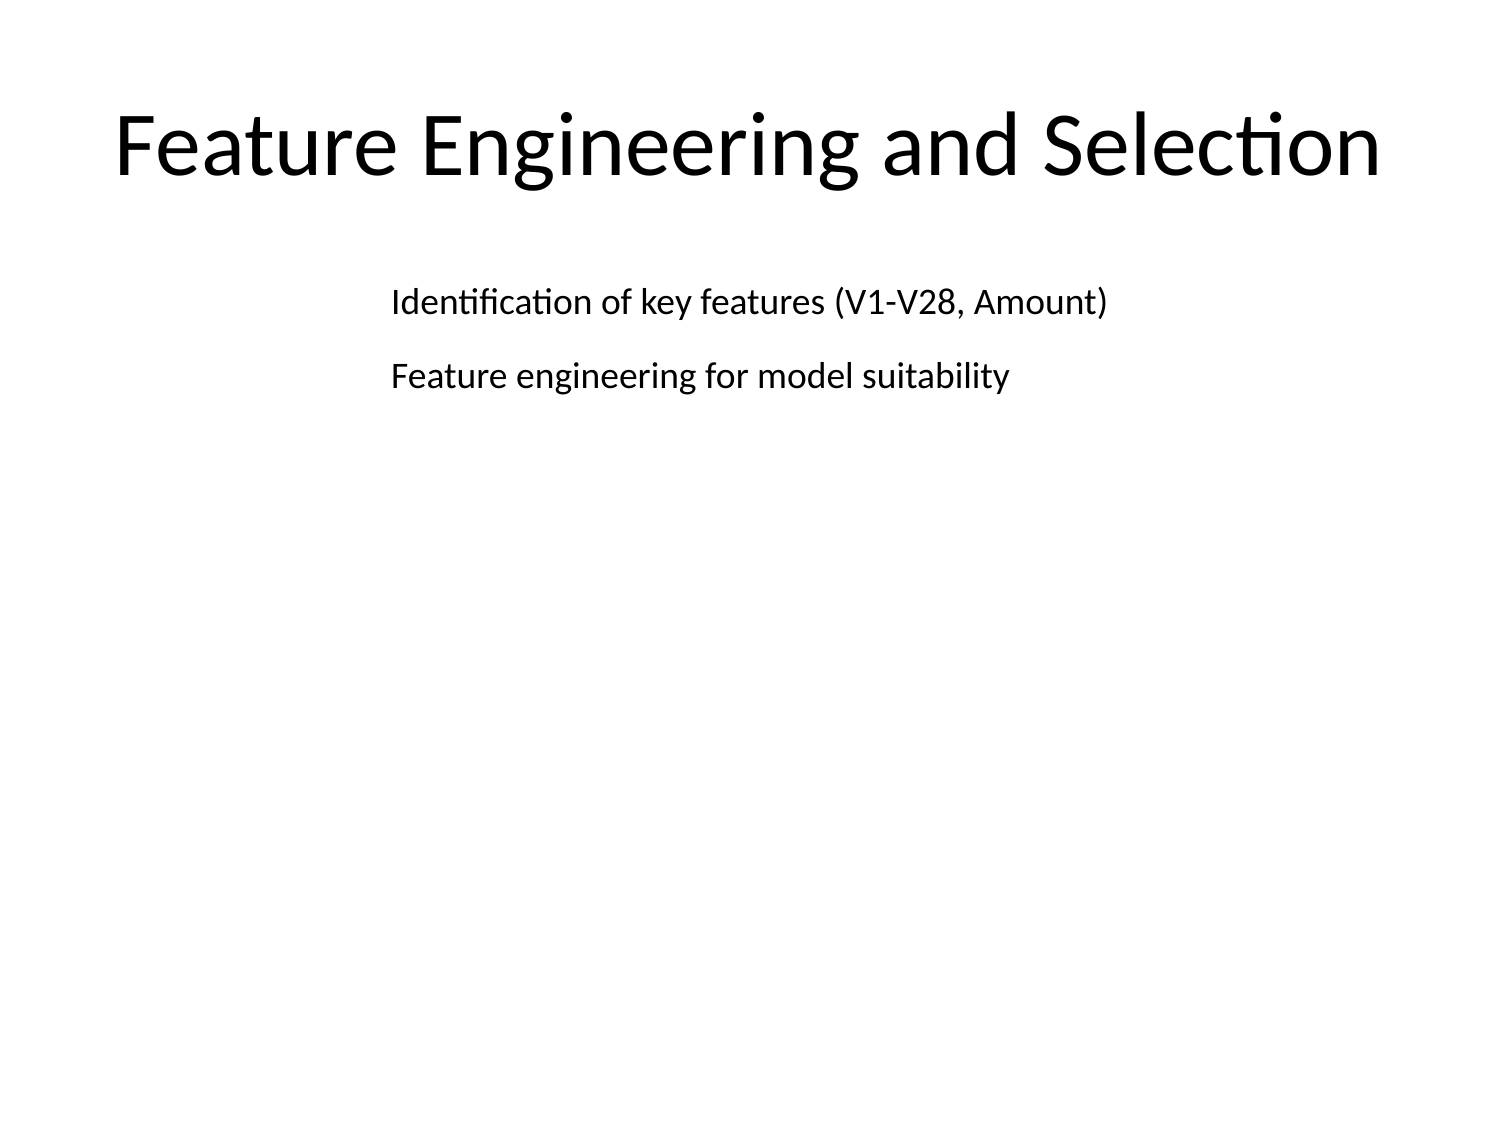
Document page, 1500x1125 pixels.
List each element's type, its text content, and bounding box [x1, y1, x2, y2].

text_box Identification of key features (V1-V28, Amount) Feature engineering for model suitability [376, 224, 1124, 404]
title Feature Engineering and Selection [75, 45, 1425, 233]
